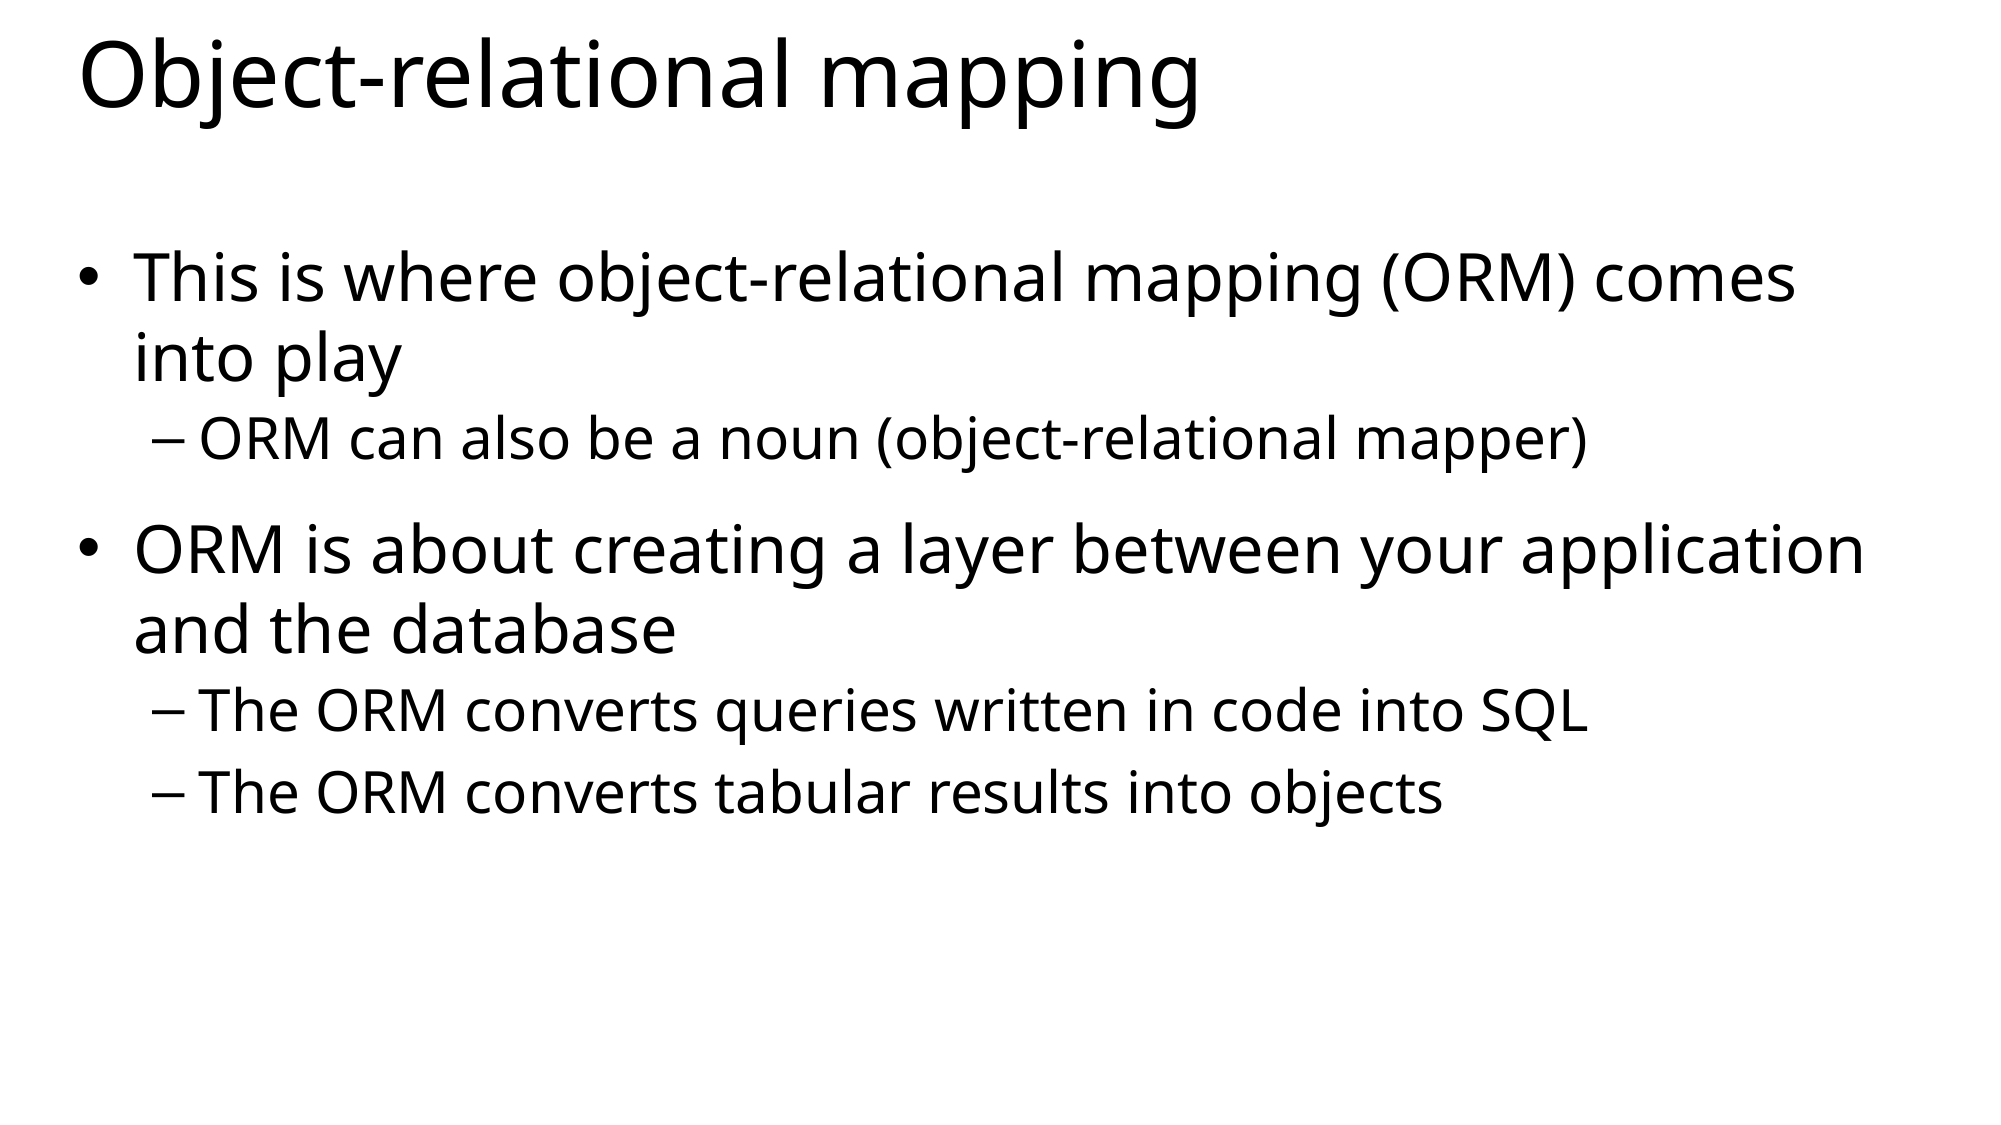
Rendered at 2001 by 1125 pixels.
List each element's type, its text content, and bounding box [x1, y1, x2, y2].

title Object-relational mapping [62, 29, 1953, 205]
list This is where object-relational mapping (ORM) comes into play ORM can also be a noun (object-relational mapper) ORM is about creating a layer between your application and the database The ORM converts queries written in code into SQL The ORM converts tabular results into objects [62, 227, 1953, 1096]
